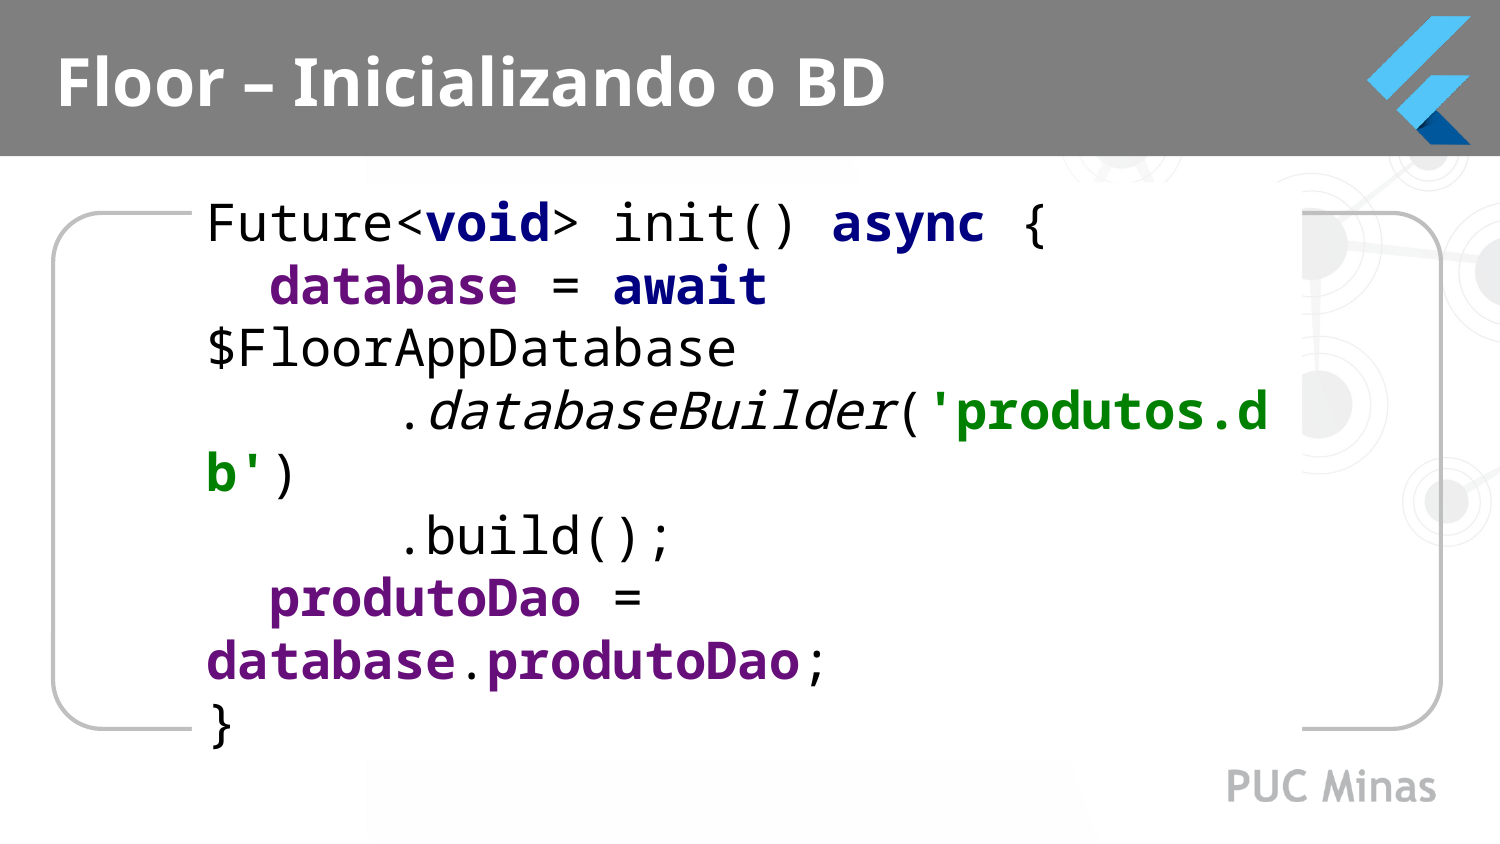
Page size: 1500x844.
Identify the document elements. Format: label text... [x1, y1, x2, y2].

text_box Future<void> init() async { database = await $FloorAppDatabase .databaseBuilder('produtos.db') .build(); produtoDao = database.produtoDao; } [191, 182, 1303, 760]
text_box [50, 210, 191, 731]
text_box Floor – Inicializando o BD [41, 31, 1081, 127]
text_box [0, 0, 1358, 158]
picture [0, 0, 1500, 844]
text_box [1303, 210, 1443, 731]
